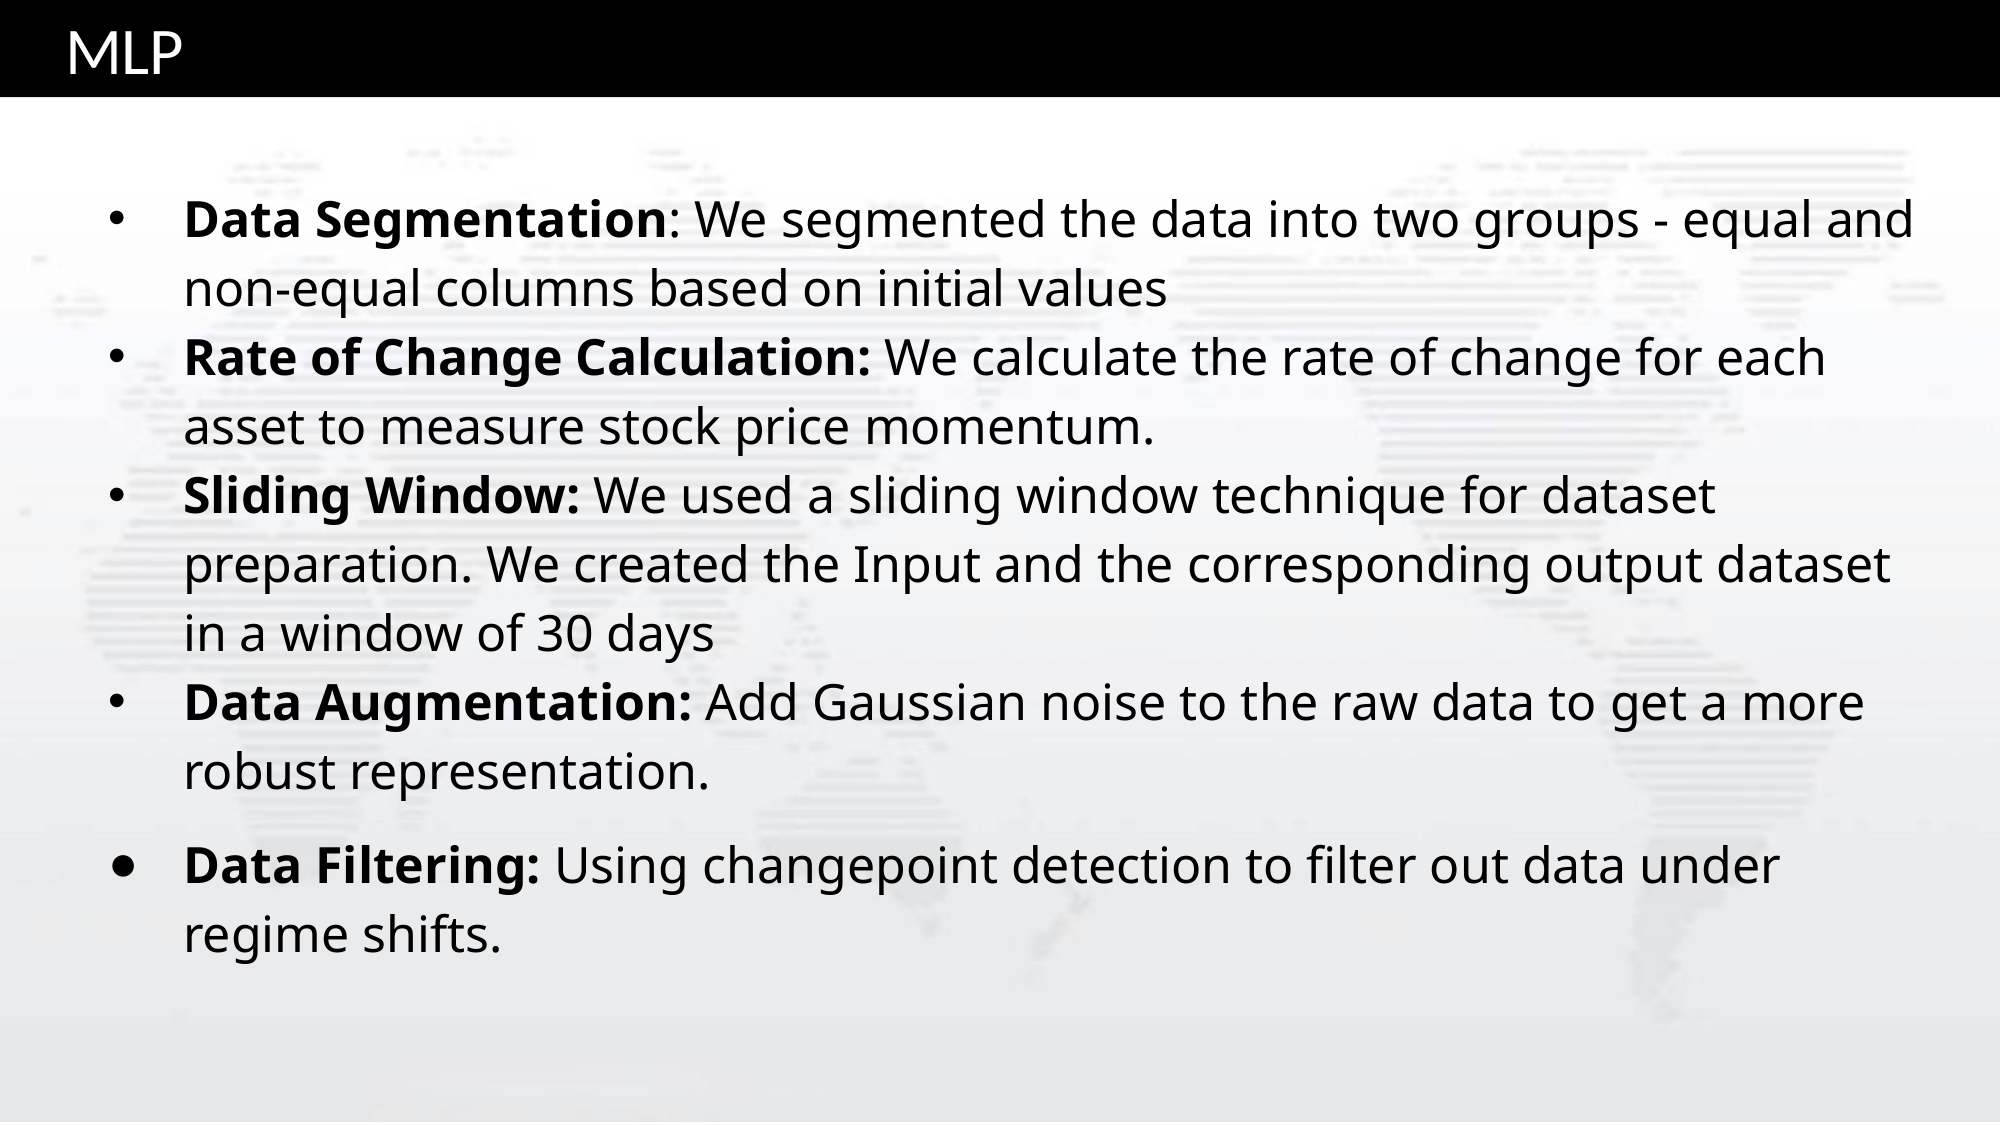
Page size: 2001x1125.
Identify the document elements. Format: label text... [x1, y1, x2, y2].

picture [0, 98, 2000, 1122]
list Data Segmentation: We segmented the data into two groups - equal and non-equal columns based on initial values Rate of Change Calculation: We calculate the rate of change for each asset to measure stock price momentum. Sliding Window: We used a sliding window technique for dataset preparation. We created the Input and the corresponding output dataset in a window of 30 days Data Augmentation: Add Gaussian noise to the raw data to get a more robust representation. Data Filtering: Using changepoint detection to filter out data under regime shifts. [68, 163, 1932, 911]
text_box [0, 0, 2000, 98]
text_box MLP [50, 0, 846, 95]
